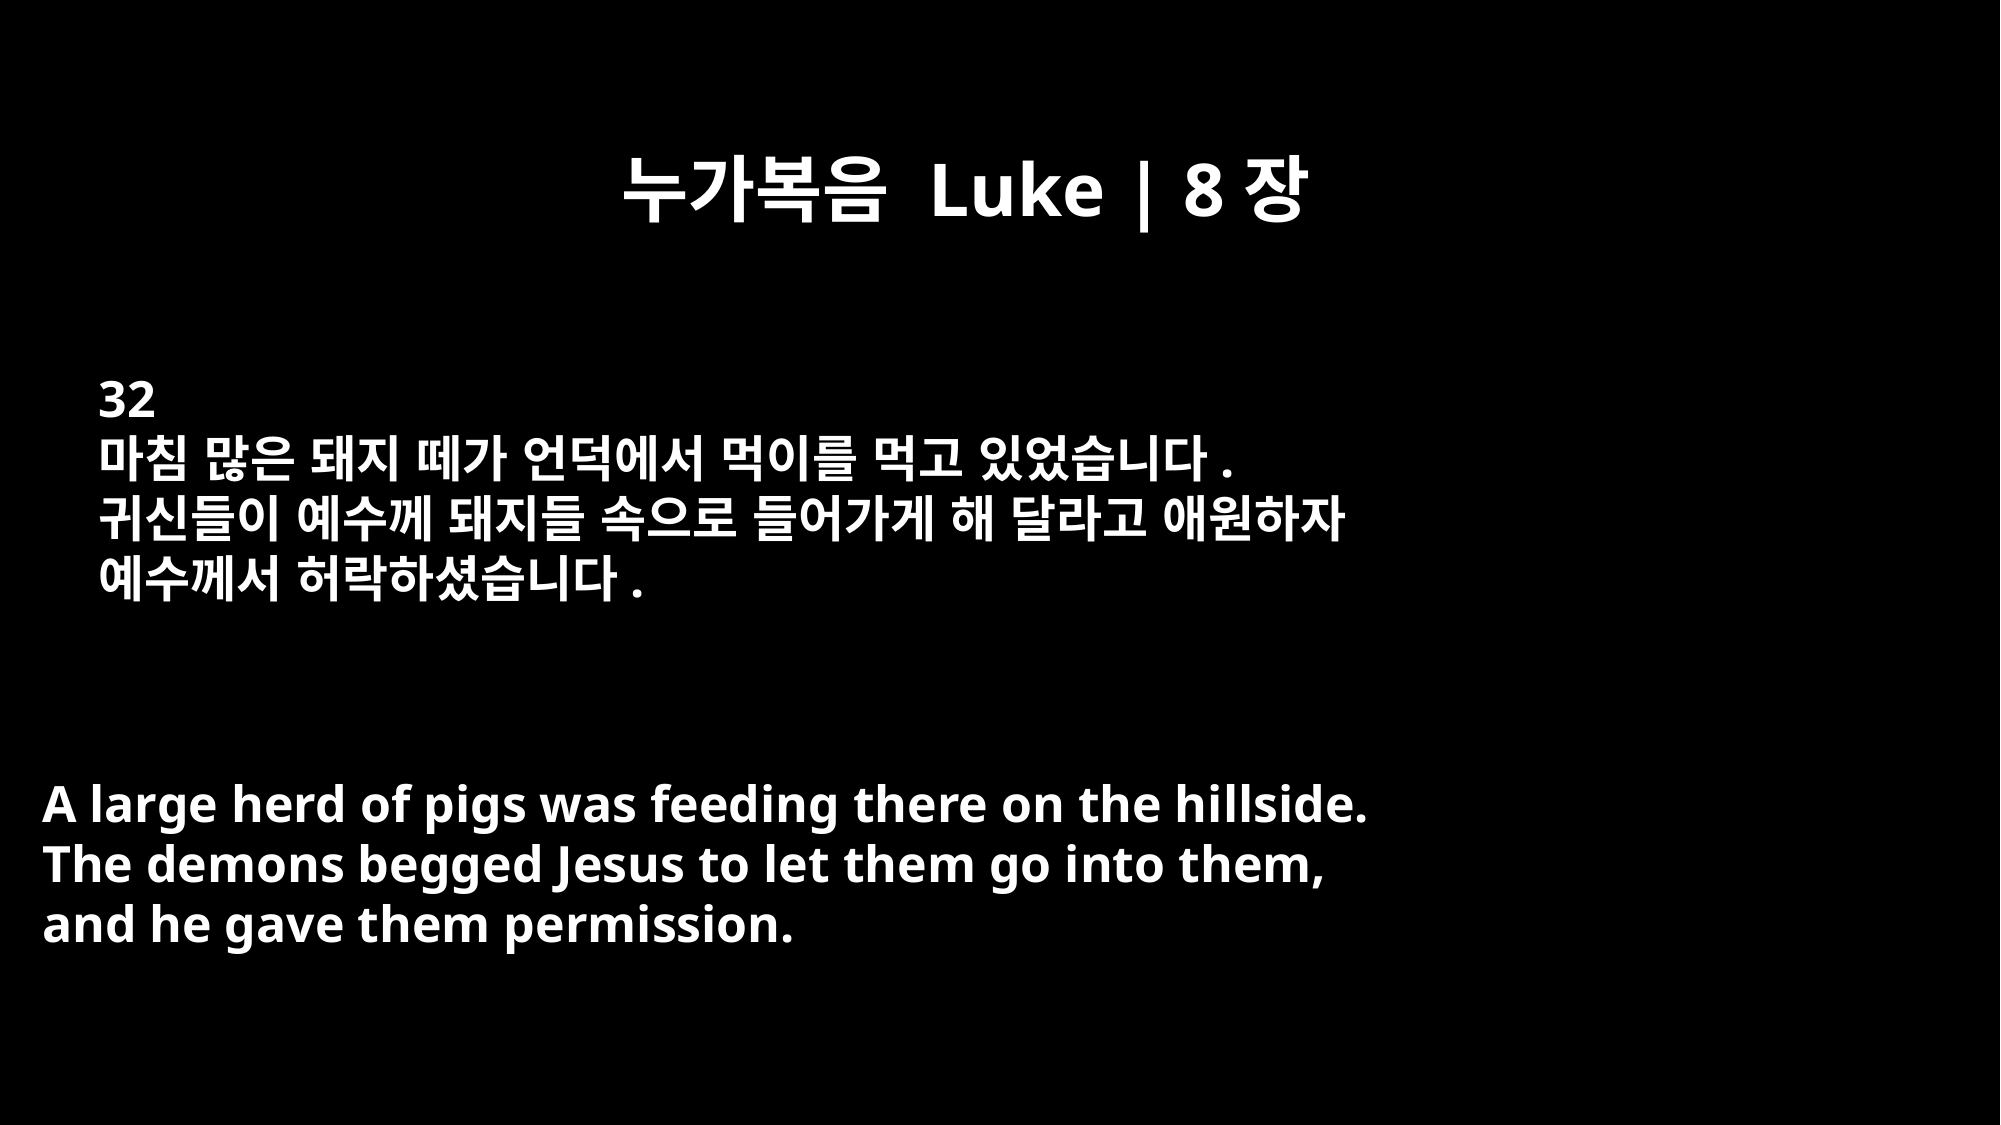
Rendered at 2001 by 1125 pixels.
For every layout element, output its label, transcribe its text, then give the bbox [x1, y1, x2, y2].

text_box 누가복음 Luke | 8장 [606, 136, 1326, 239]
text_box A large herd of pigs was feeding there on the hillside. The demons begged Jesus to let them go into them, and he gave them permission. [27, 764, 1398, 960]
text_box 32 마침 많은 돼지 떼가 언덕에서 먹이를 먹고 있었습니다. 귀신들이 예수께 돼지들 속으로 들어가게 해 달라고 애원하자 예수께서 허락하셨습니다. [83, 359, 1376, 615]
